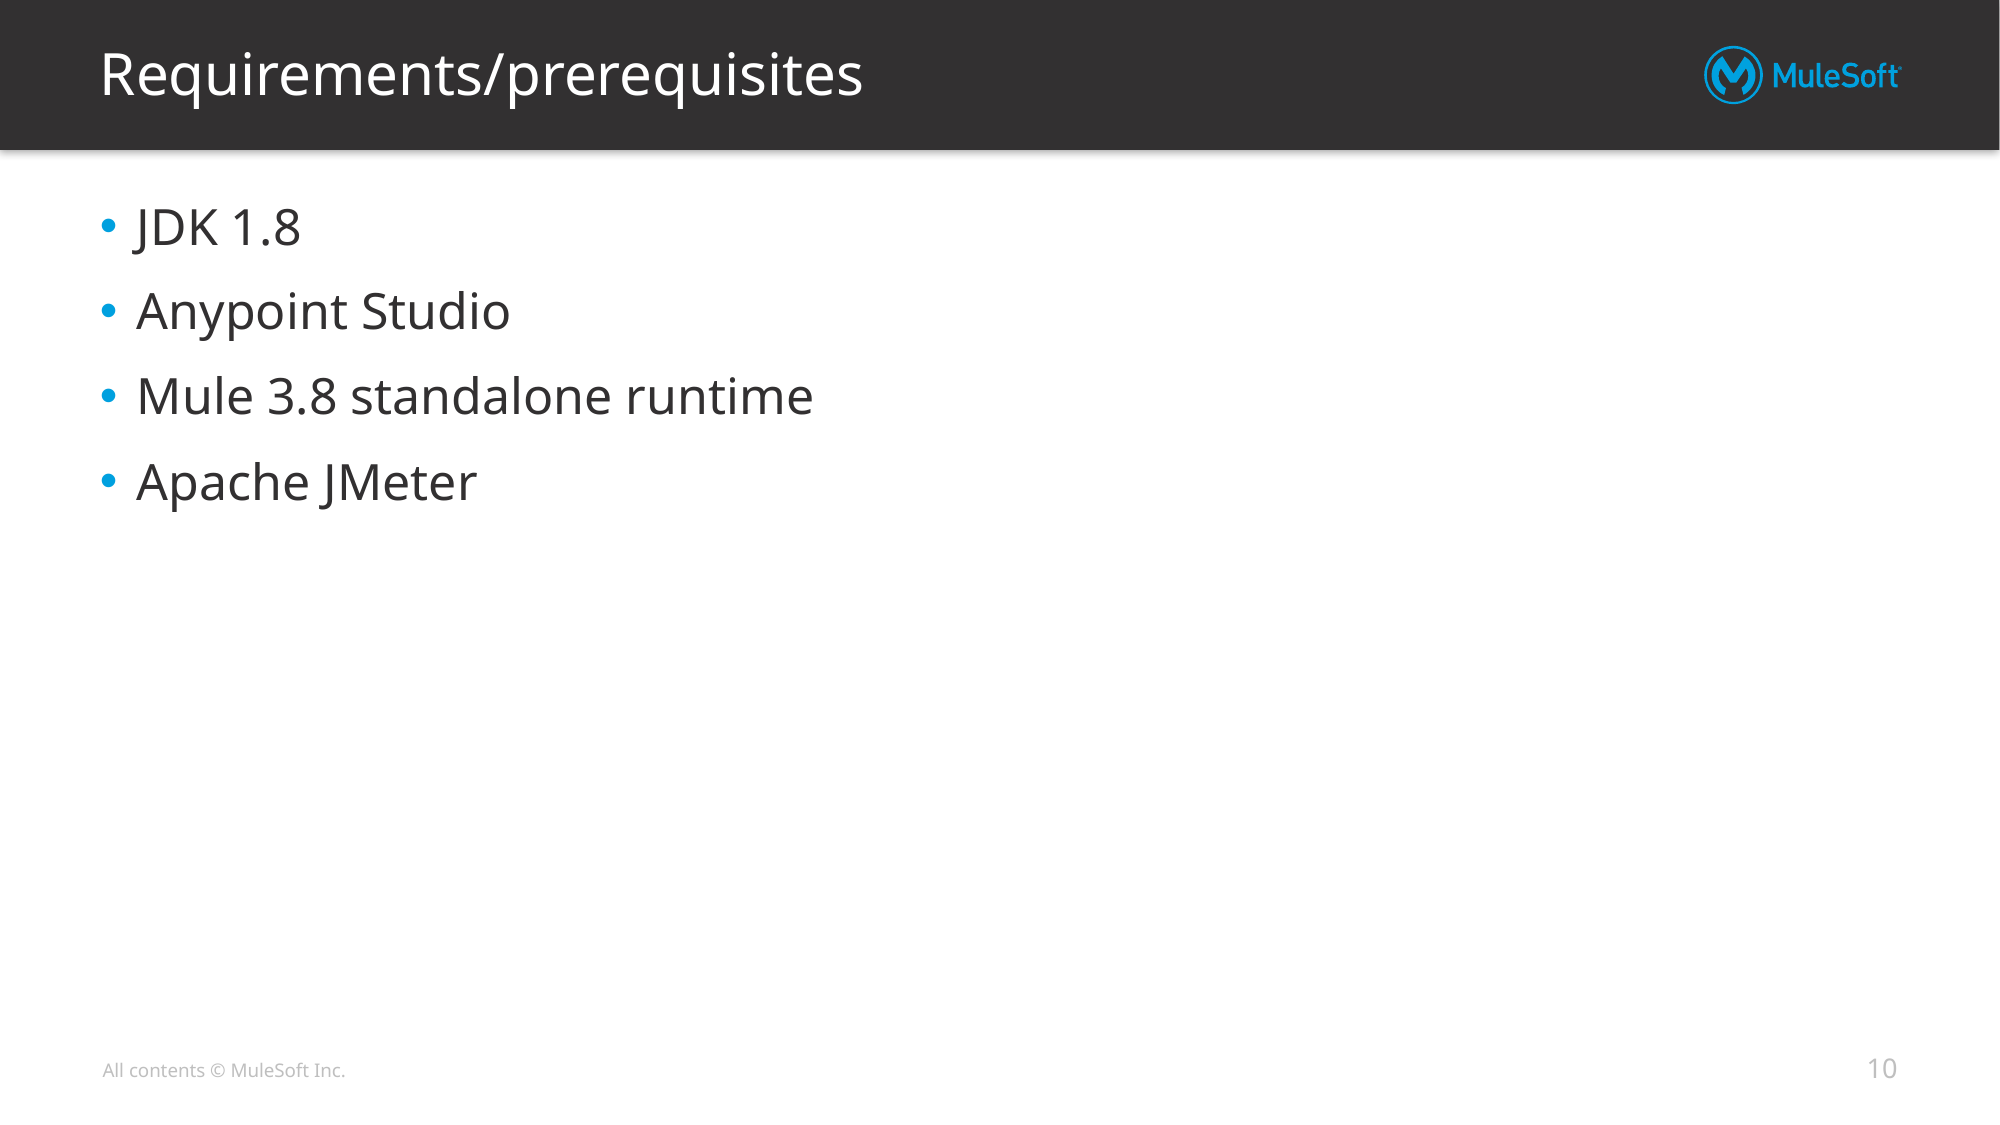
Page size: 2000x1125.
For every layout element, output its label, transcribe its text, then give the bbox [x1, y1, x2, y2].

list JDK 1.8 Anypoint Studio Mule 3.8 standalone runtime Apache JMeter [99, 195, 1898, 1019]
slide_number 10 [1785, 1039, 1898, 1100]
title Requirements/prerequisites [99, 0, 1656, 148]
